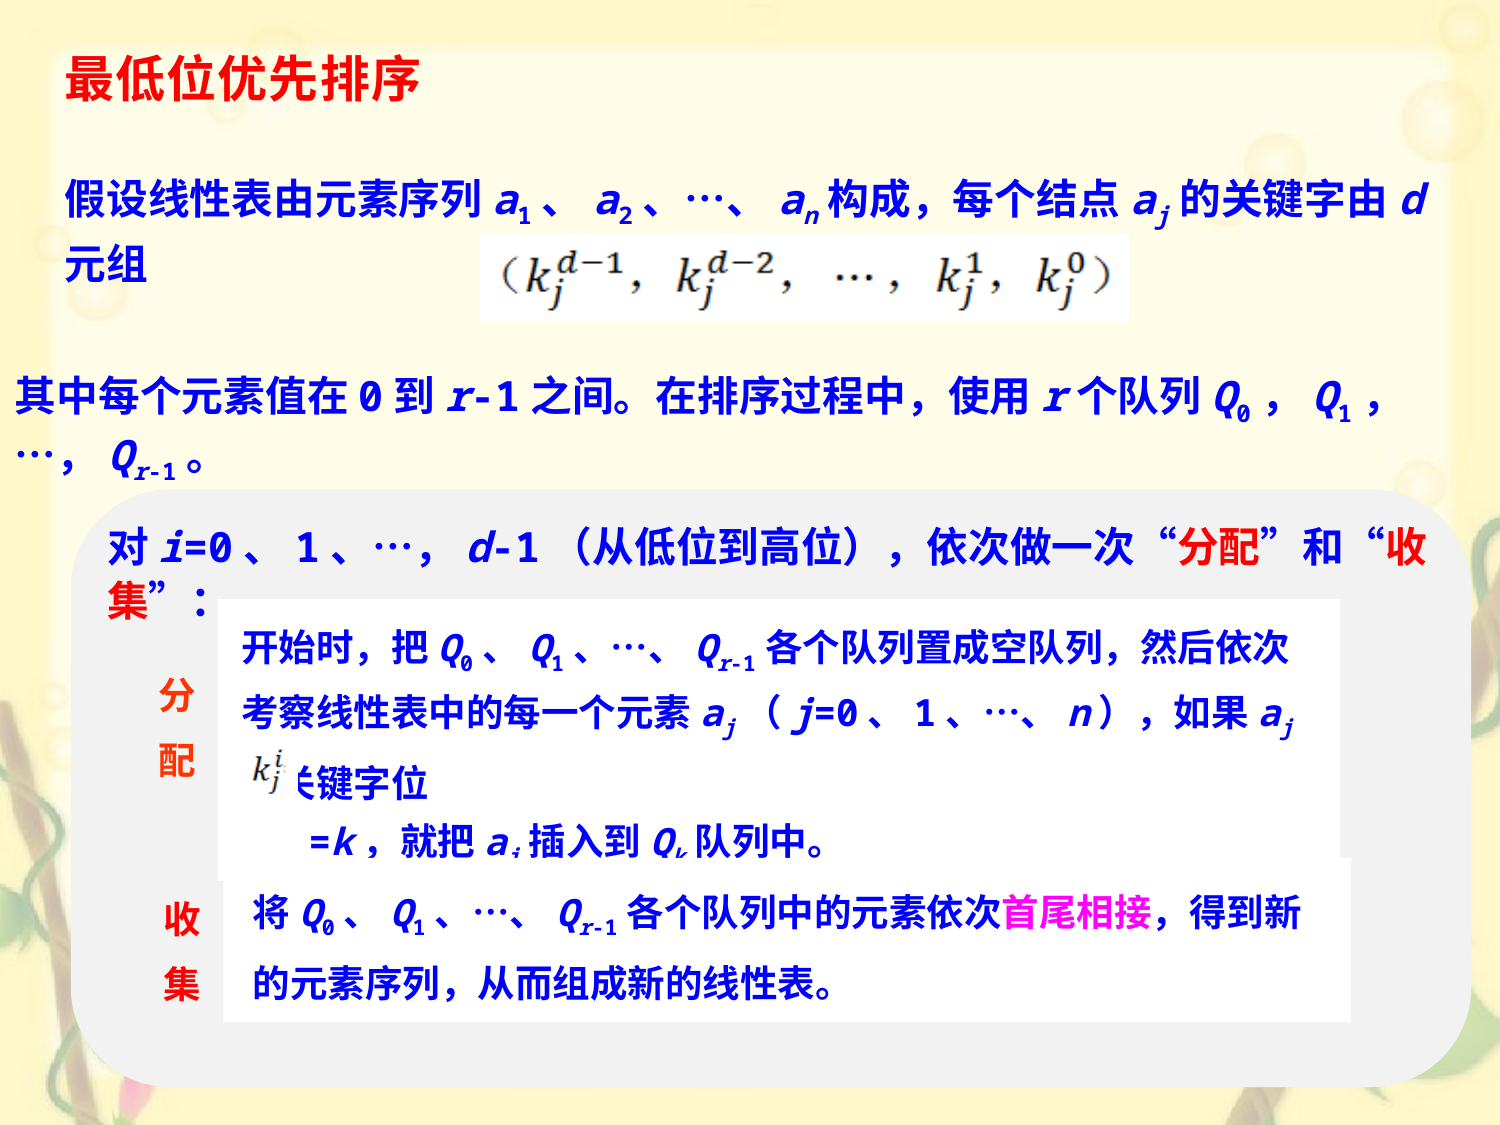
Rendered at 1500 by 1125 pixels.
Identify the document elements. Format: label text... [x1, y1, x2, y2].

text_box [143, 598, 1341, 813]
text_box 其中每个元素值在0到r-1之间。在排序过程中，使用r个队列Q0，Q1，…，Qr-1。 [0, 361, 1490, 493]
text_box 假设线性表由元素序列a1、a2、…、an构成，每个结点aj的关键字由d元组 [49, 163, 1468, 296]
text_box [70, 489, 1472, 1088]
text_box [148, 857, 1352, 1016]
text_box 最低位优先排序 [49, 39, 491, 115]
picture [480, 234, 1129, 322]
